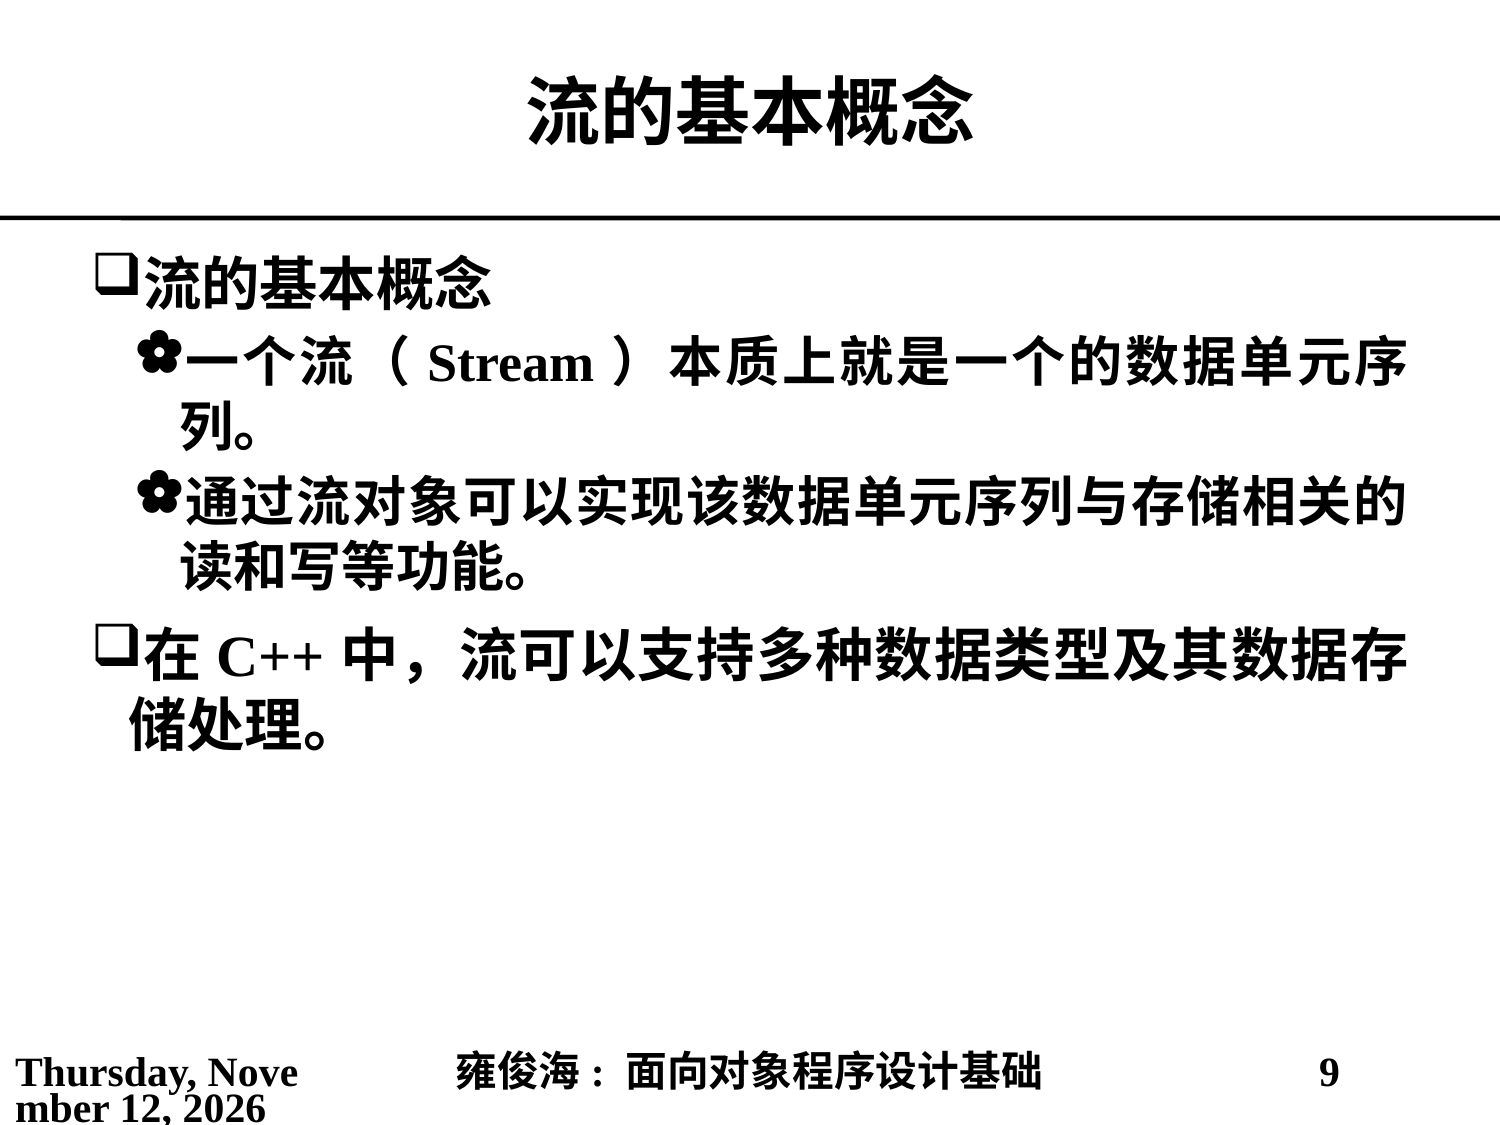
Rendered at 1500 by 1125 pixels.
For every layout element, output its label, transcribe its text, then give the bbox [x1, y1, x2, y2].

title 流的基本概念 [0, 0, 1500, 217]
list 流的基本概念 一个流（Stream）本质上就是一个的数据单元序列。 通过流对象可以实现该数据单元序列与存储相关的读和写等功能。 在C++中，流可以支持多种数据类型及其数据存储处理。 [75, 239, 1425, 1042]
slide_number 9 [1161, 1042, 1499, 1103]
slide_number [0, 1042, 337, 1103]
footer 雍俊海: 面向对象程序设计基础 [337, 1042, 1161, 1103]
